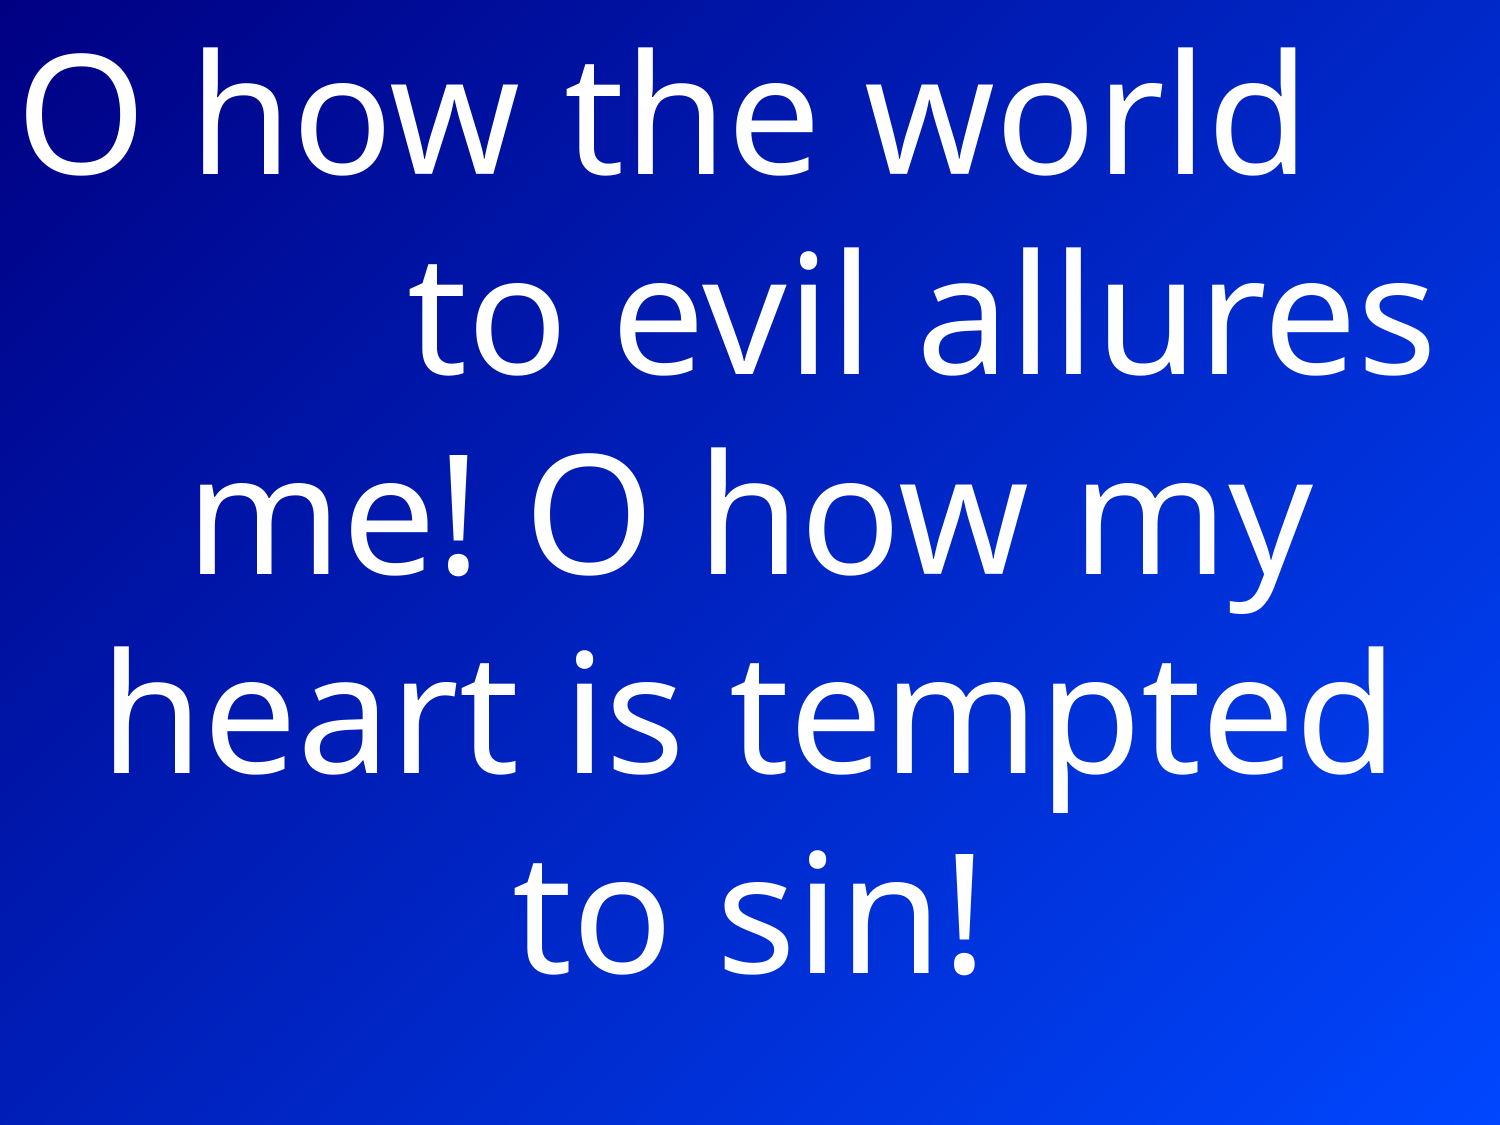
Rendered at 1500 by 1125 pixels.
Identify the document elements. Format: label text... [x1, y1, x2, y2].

list O how the world to evil allures me! O how my heart is tempted to sin! [0, 0, 1500, 1125]
